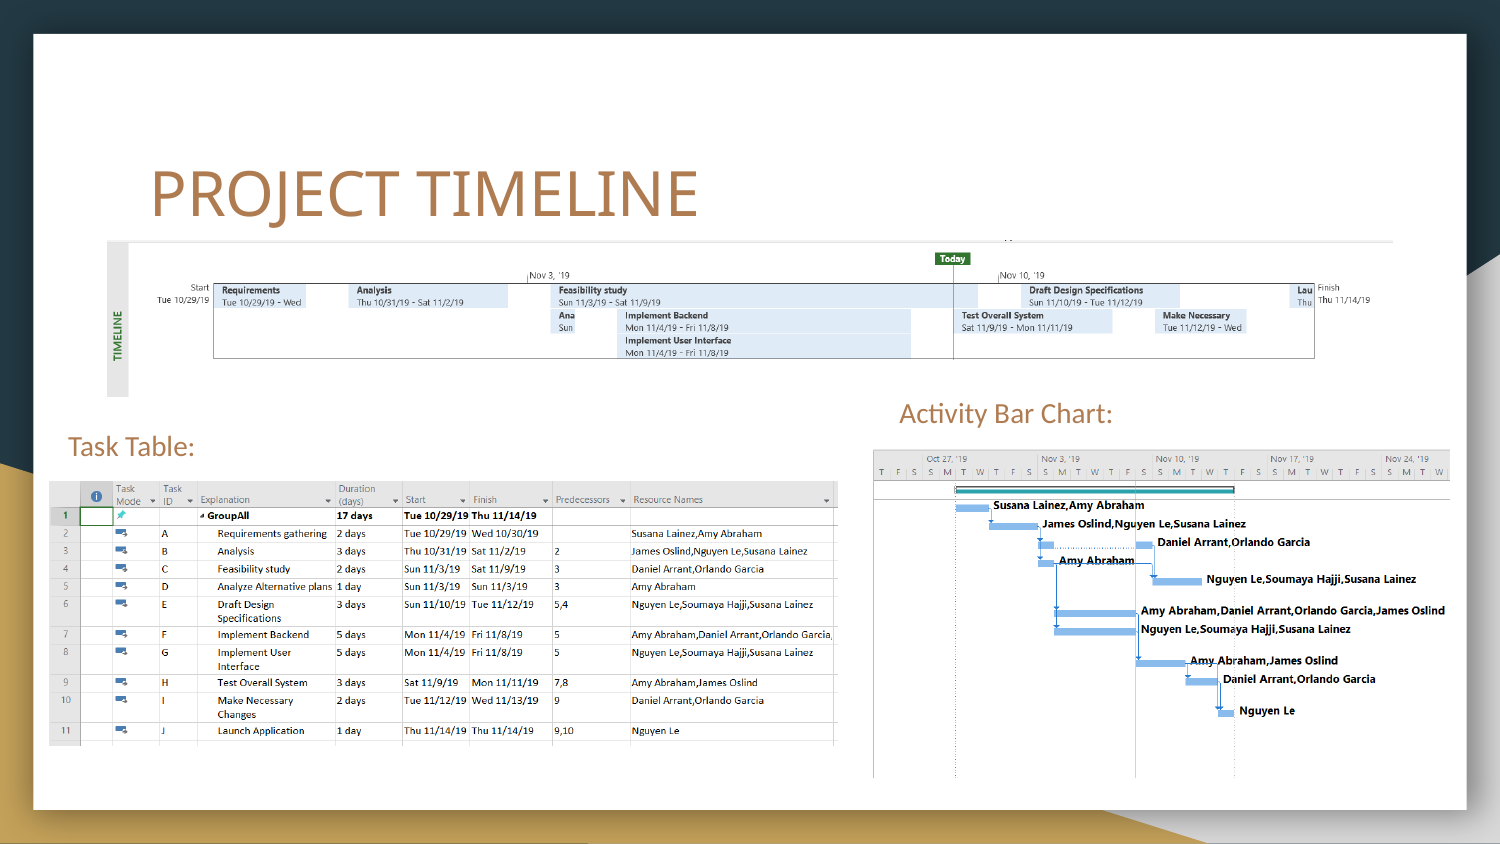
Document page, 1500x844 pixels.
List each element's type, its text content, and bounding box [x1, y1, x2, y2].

text_box Task Table: [53, 412, 884, 552]
picture [48, 481, 838, 747]
text_box Activity Bar Chart: [884, 379, 1500, 519]
title PROJECT TIMELINE [134, 138, 1366, 238]
picture [106, 239, 1394, 397]
picture [873, 449, 1451, 779]
